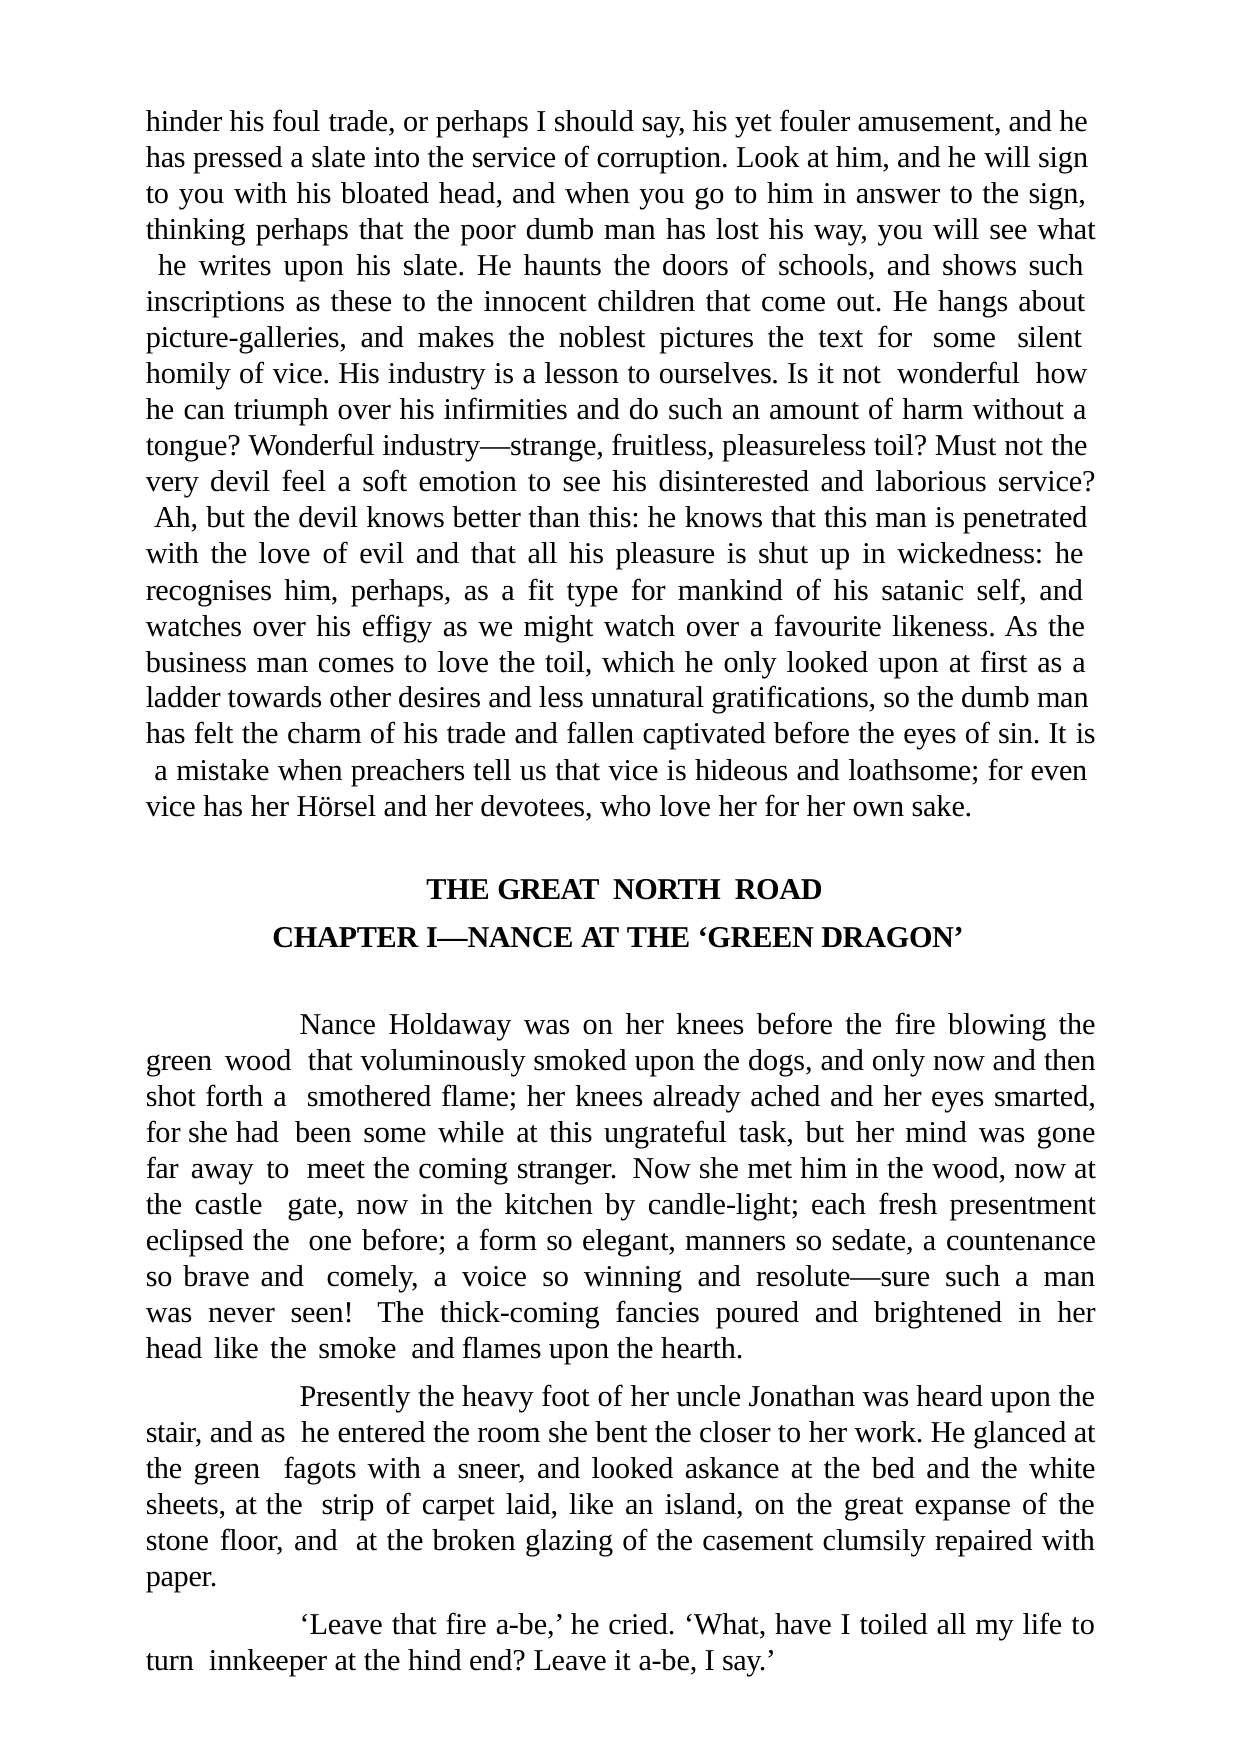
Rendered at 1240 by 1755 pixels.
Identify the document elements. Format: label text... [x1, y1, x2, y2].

text_box hinder his foul trade, or perhaps I should say, his yet fouler amusement, and he has pressed a slate into the service of corruption. Look at him, and he will sign to you with his bloated head, and when you go to him in answer to the sign, thinking perhaps that the poor dumb man has lost his way, you will see what he writes upon his slate. He haunts the doors of schools, and shows such inscriptions as these to the innocent children that come out. He hangs about picture-galleries, and makes the noblest pictures the text for some silent homily of vice. His industry is a lesson to ourselves. Is it not wonderful how he can triumph over his infirmities and do such an amount of harm without a tongue? Wonderful industry—strange, fruitless, pleasureless toil? Must not the very devil feel a soft emotion to see his disinterested and laborious service? Ah, but the devil knows better than this: he knows that this man is penetrated with the love of evil and that all his pleasure is shut up in wickedness: he recognises him, perhaps, as a fit type for mankind of his satanic self, and watches over his effigy as we might watch over a favourite likeness. As the business man comes to love the toil, which he only looked upon at first as a ladder towards other desires and less unnatural gratifications, so the dumb man has felt the charm of his trade and fallen captivated before the eyes of sin. It is a mistake when preachers tell us that vice is hideous and loathsome; for even vice has her Hörsel and her devotees, who love her for her own sake. THE GREAT NORTH ROAD CHAPTER I—NANCE AT THE ‘GREEN DRAGON’ Nance Holdaway was on her knees before the fire blowing the green wood that voluminously smoked upon the dogs, and only now and then shot forth a smothered flame; her knees already ached and her eyes smarted, for she had been some while at this ungrateful task, but her mind was gone far away to meet the coming stranger. Now she met him in the wood, now at the castle gate, now in the kitchen by candle-light; each fresh presentment eclipsed the one before; a form so elegant, manners so sedate, a countenance so brave and comely, a voice so winning and resolute—sure such a man was never seen! The thick-coming fancies poured and brightened in her head like the smoke and flames upon the hearth. Presently the heavy foot of her uncle Jonathan was heard upon the stair, and as he entered the room she bent the closer to her work. He glanced at the green fagots with a sneer, and looked askance at the bed and the white sheets, at the strip of carpet laid, like an island, on the great expanse of the stone floor, and at the broken glazing of the casement clumsily repaired with paper. ‘Leave that fire a-be,’ he cried. ‘What, have I toiled all my life to turn innkeeper at the hind end? Leave it a-be, I say.’ [143, 98, 1097, 1677]
